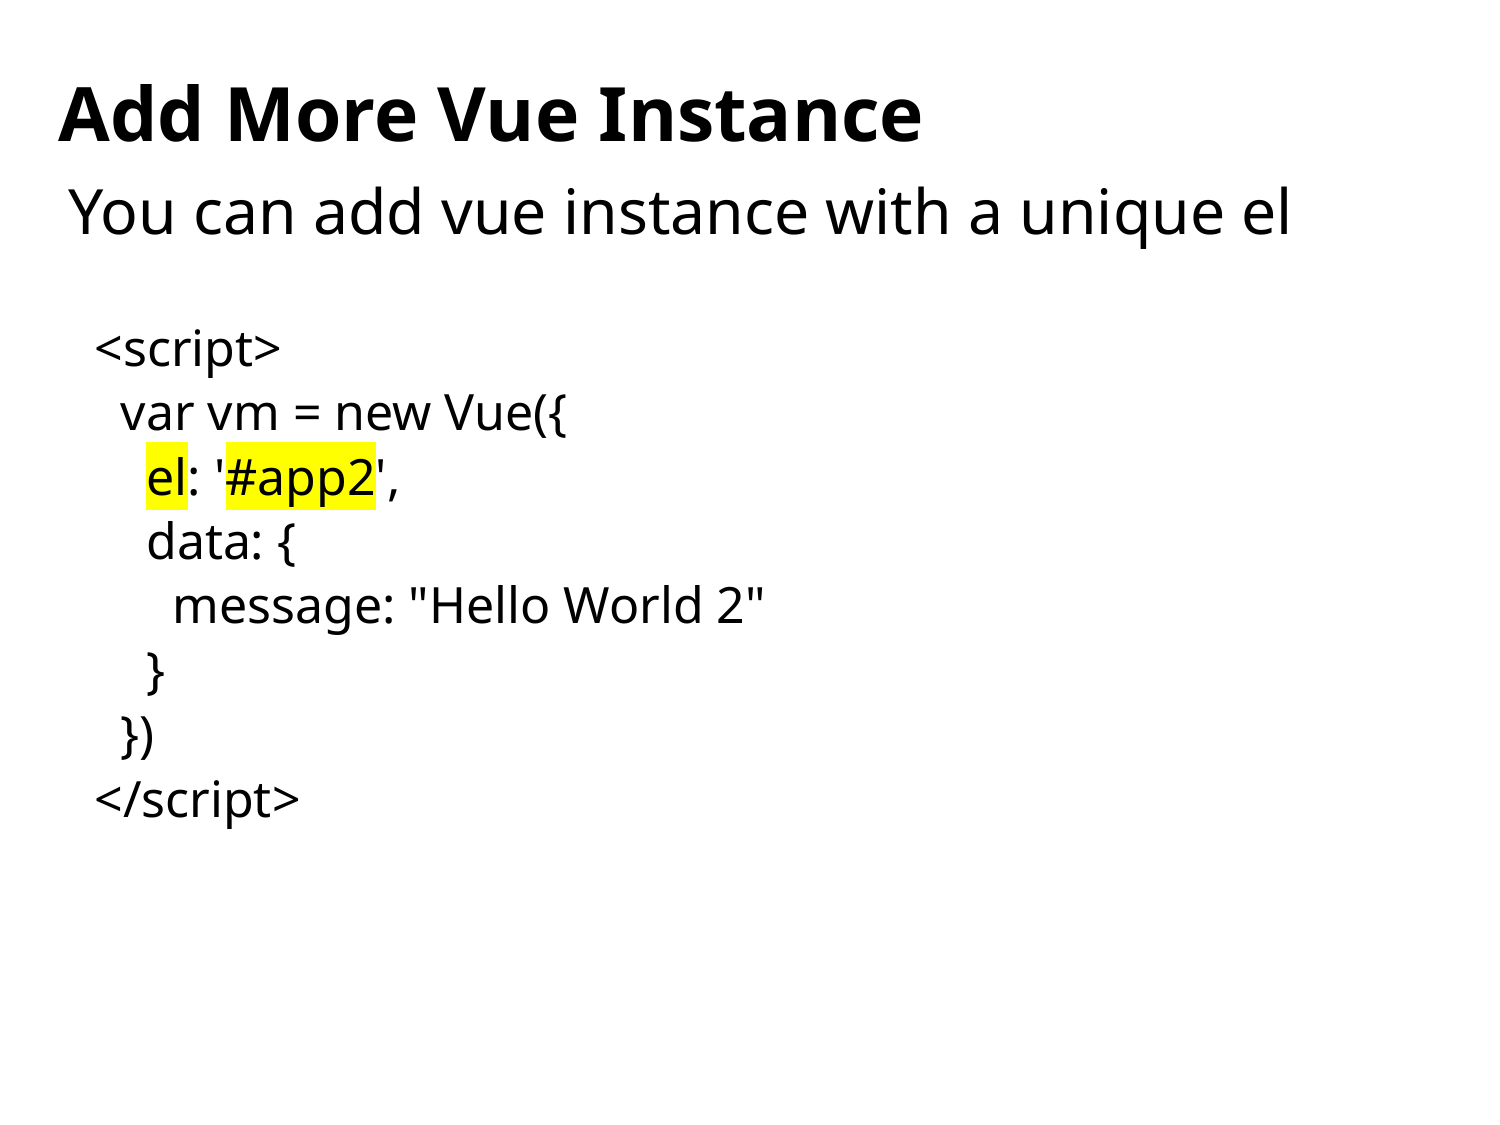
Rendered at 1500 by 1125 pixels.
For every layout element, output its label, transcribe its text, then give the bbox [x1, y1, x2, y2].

list You can add vue instance with a unique el <script> var vm = new Vue({ el: '#app2', data: { message: "Hello World 2" } }) </script> [53, 173, 1488, 1125]
title Add More Vue Instance [43, 61, 1349, 174]
